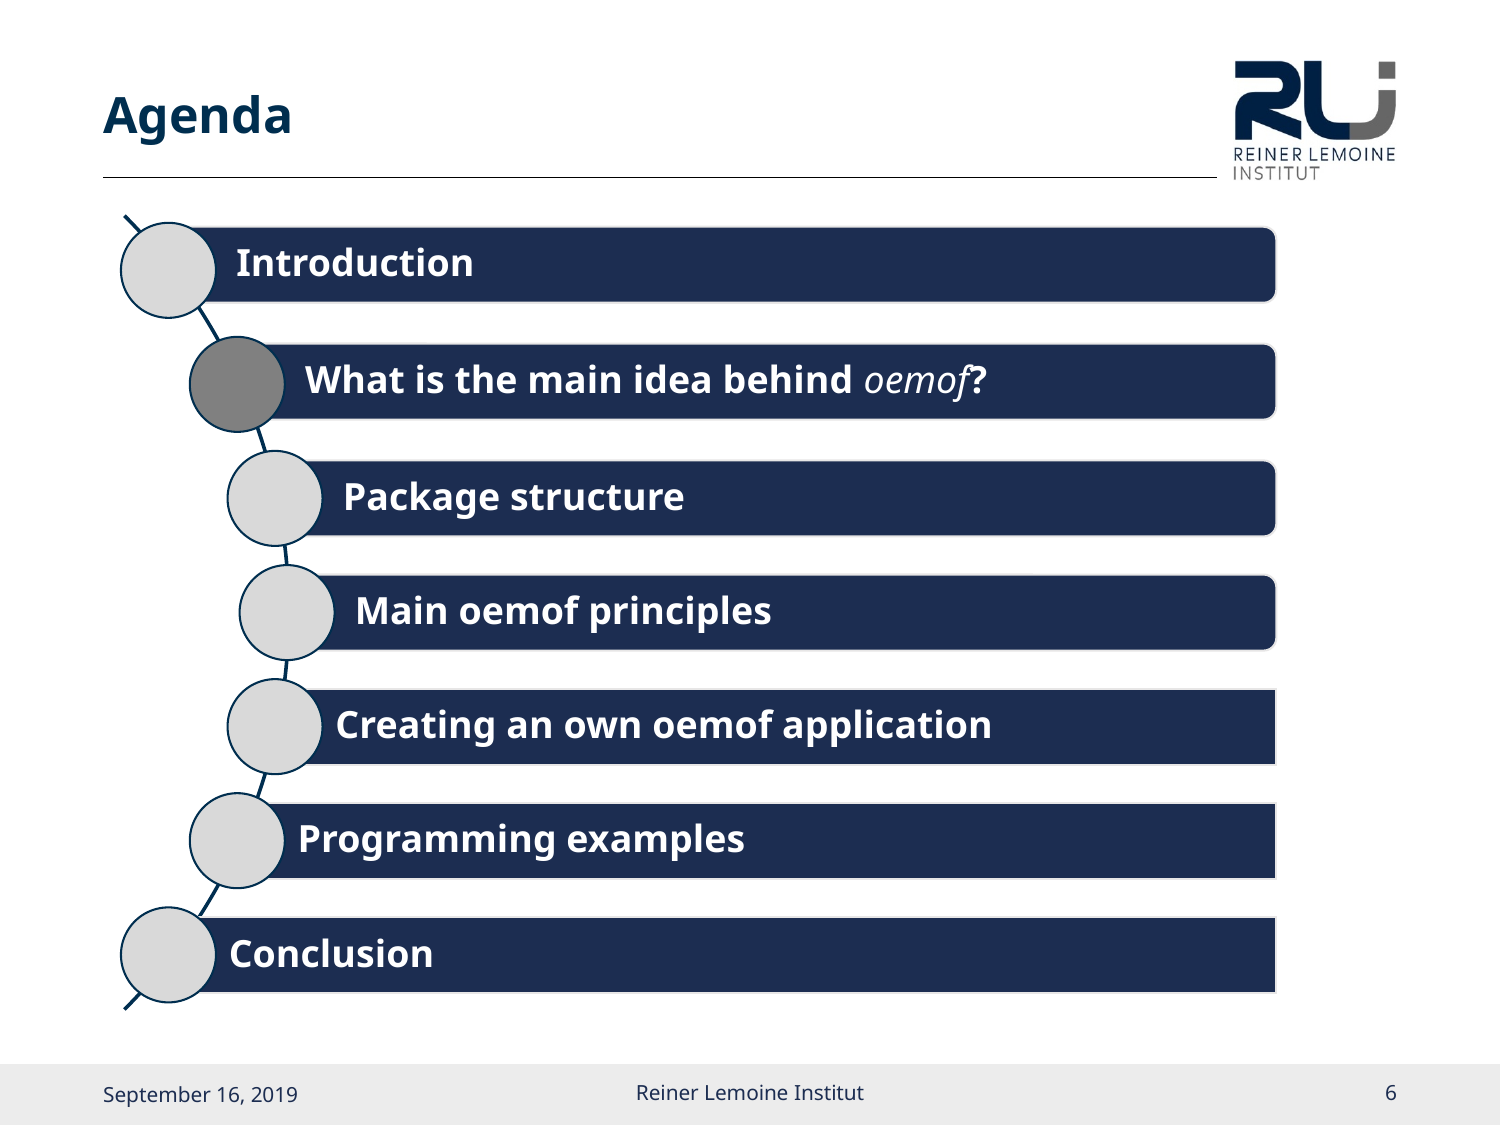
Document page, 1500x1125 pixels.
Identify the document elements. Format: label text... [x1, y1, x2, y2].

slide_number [103, 1064, 441, 1124]
slide_number 5 [1059, 1064, 1397, 1124]
title Agenda [103, 60, 1400, 175]
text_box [109, 194, 1288, 1031]
picture [1233, 175, 1397, 181]
footer Reiner Lemoine Institut [496, 1064, 1004, 1124]
